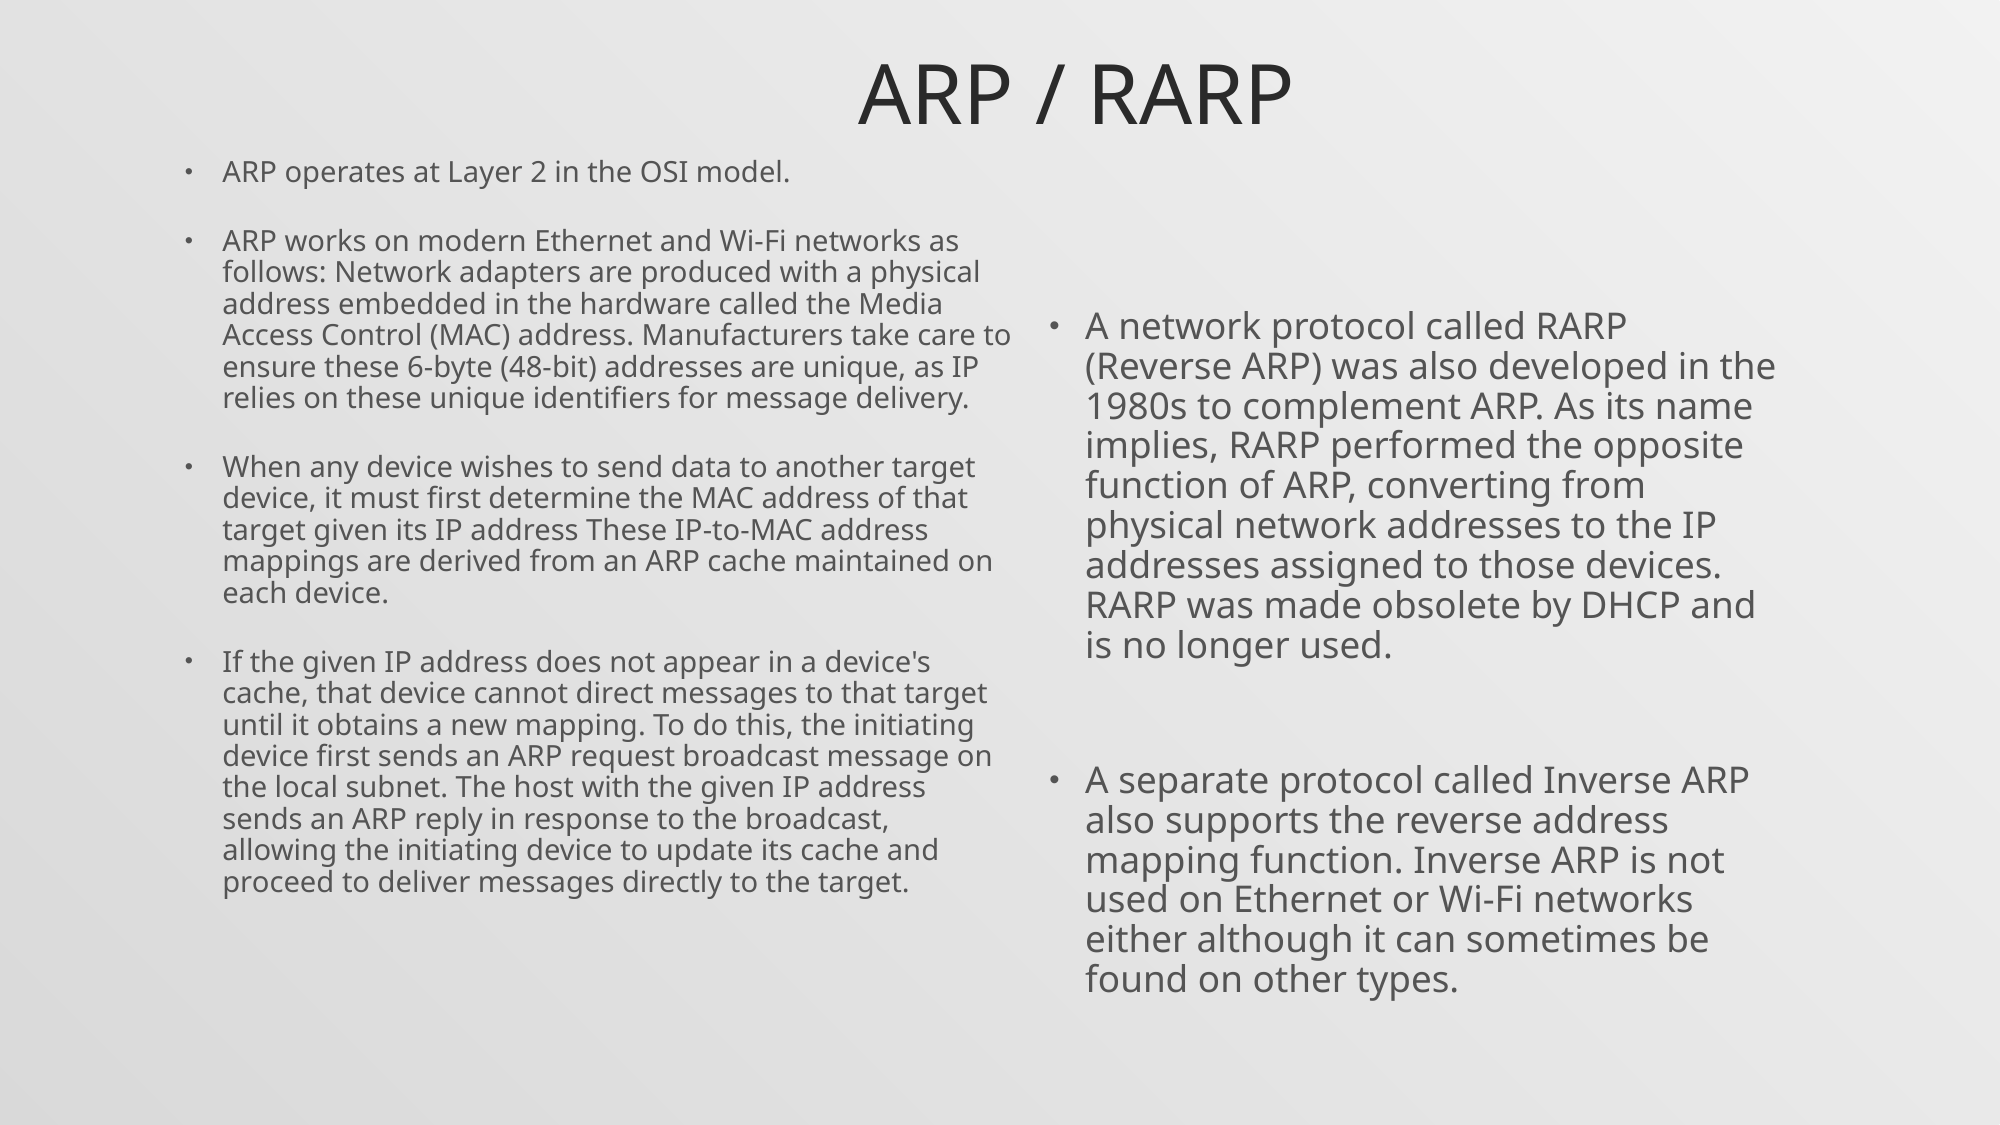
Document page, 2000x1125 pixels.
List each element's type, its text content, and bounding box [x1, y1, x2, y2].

list A network protocol called RARP (Reverse ARP) was also developed in the 1980s to complement ARP. As its name implies, RARP performed the opposite function of ARP, converting from physical network addresses to the IP addresses assigned to those devices. RARP was made obsolete by DHCP and is no longer used. A separate protocol called Inverse ARP also supports the reverse address mapping function. Inverse ARP is not used on Ethernet or Wi-Fi networks either although it can sometimes be found on other types. [1027, 299, 1800, 1013]
title arp / rarp [199, 45, 1800, 150]
list ARP operates at Layer 2 in the OSI model. ARP works on modern Ethernet and Wi-Fi networks as follows: Network adapters are produced with a physical address embedded in the hardware called the Media Access Control (MAC) address. Manufacturers take care to ensure these 6-byte (48-bit) addresses are unique, as IP relies on these unique identifiers for message delivery. When any device wishes to send data to another target device, it must first determine the MAC address of that target given its IP address These IP-to-MAC address mappings are derived from an ARP cache maintained on each device. If the given IP address does not appear in a device's cache, that device cannot direct messages to that target until it obtains a new mapping. To do this, the initiating device first sends an ARP request broadcast message on the local subnet. The host with the given IP address sends an ARP reply in response to the broadcast, allowing the initiating device to update its cache and proceed to deliver messages directly to the target. [162, 149, 1028, 1125]
